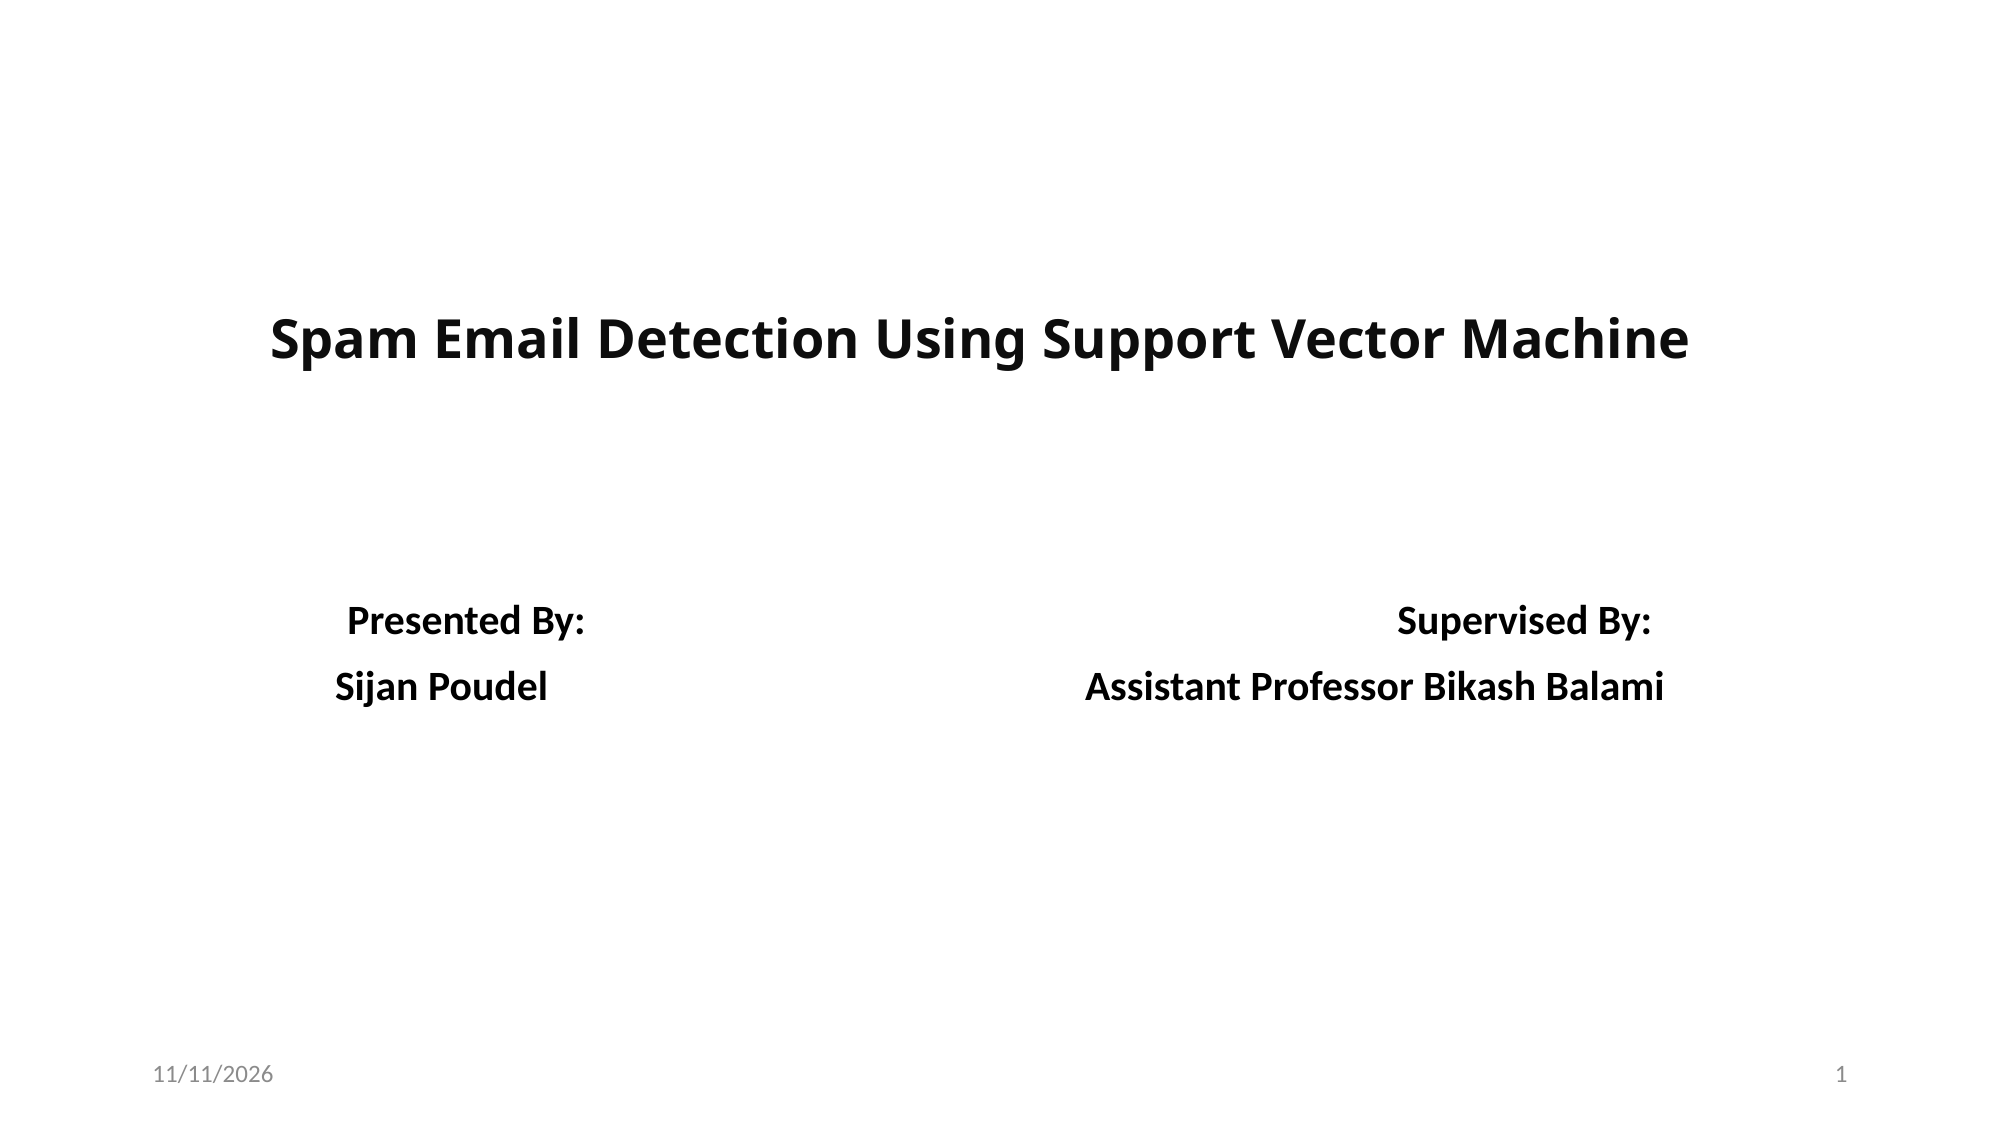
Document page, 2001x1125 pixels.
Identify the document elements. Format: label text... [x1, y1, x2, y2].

title Spam Email Detection Using Support Vector Machine [249, 184, 1750, 576]
subtitle Presented By: Supervised By: Sijan Poudel Assistant Professor Bikash Balami [249, 590, 1750, 863]
slide_number 1 [1412, 1042, 1863, 1103]
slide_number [137, 1042, 588, 1103]
